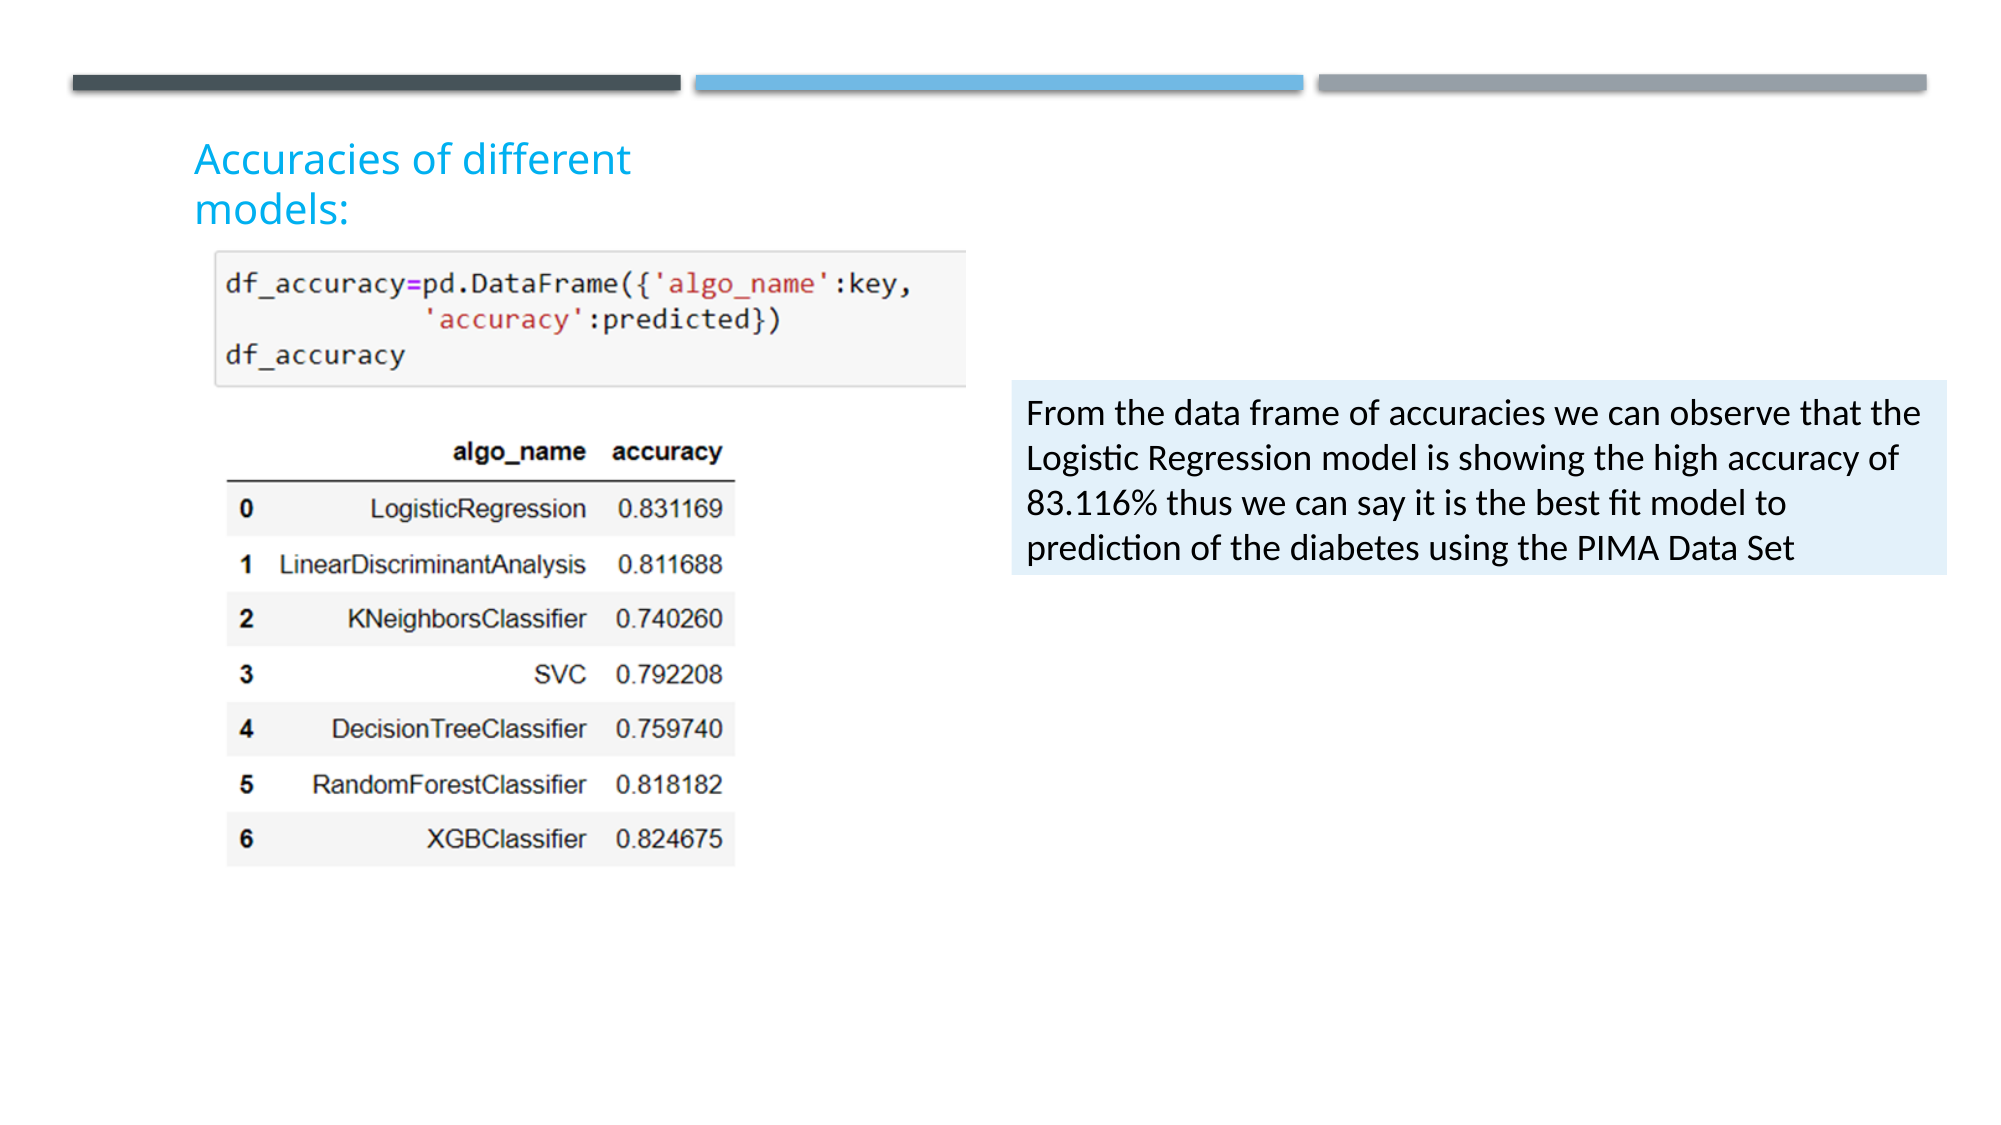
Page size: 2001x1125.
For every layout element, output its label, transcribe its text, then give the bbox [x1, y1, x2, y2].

picture [209, 243, 966, 882]
text_box Accuracies of different models: [179, 125, 771, 240]
text_box From the data frame of accuracies we can observe that the Logistic Regression model is showing the high accuracy of 83.116% thus we can say it is the best fit model to prediction of the diabetes using the PIMA Data Set [1011, 380, 1947, 575]
